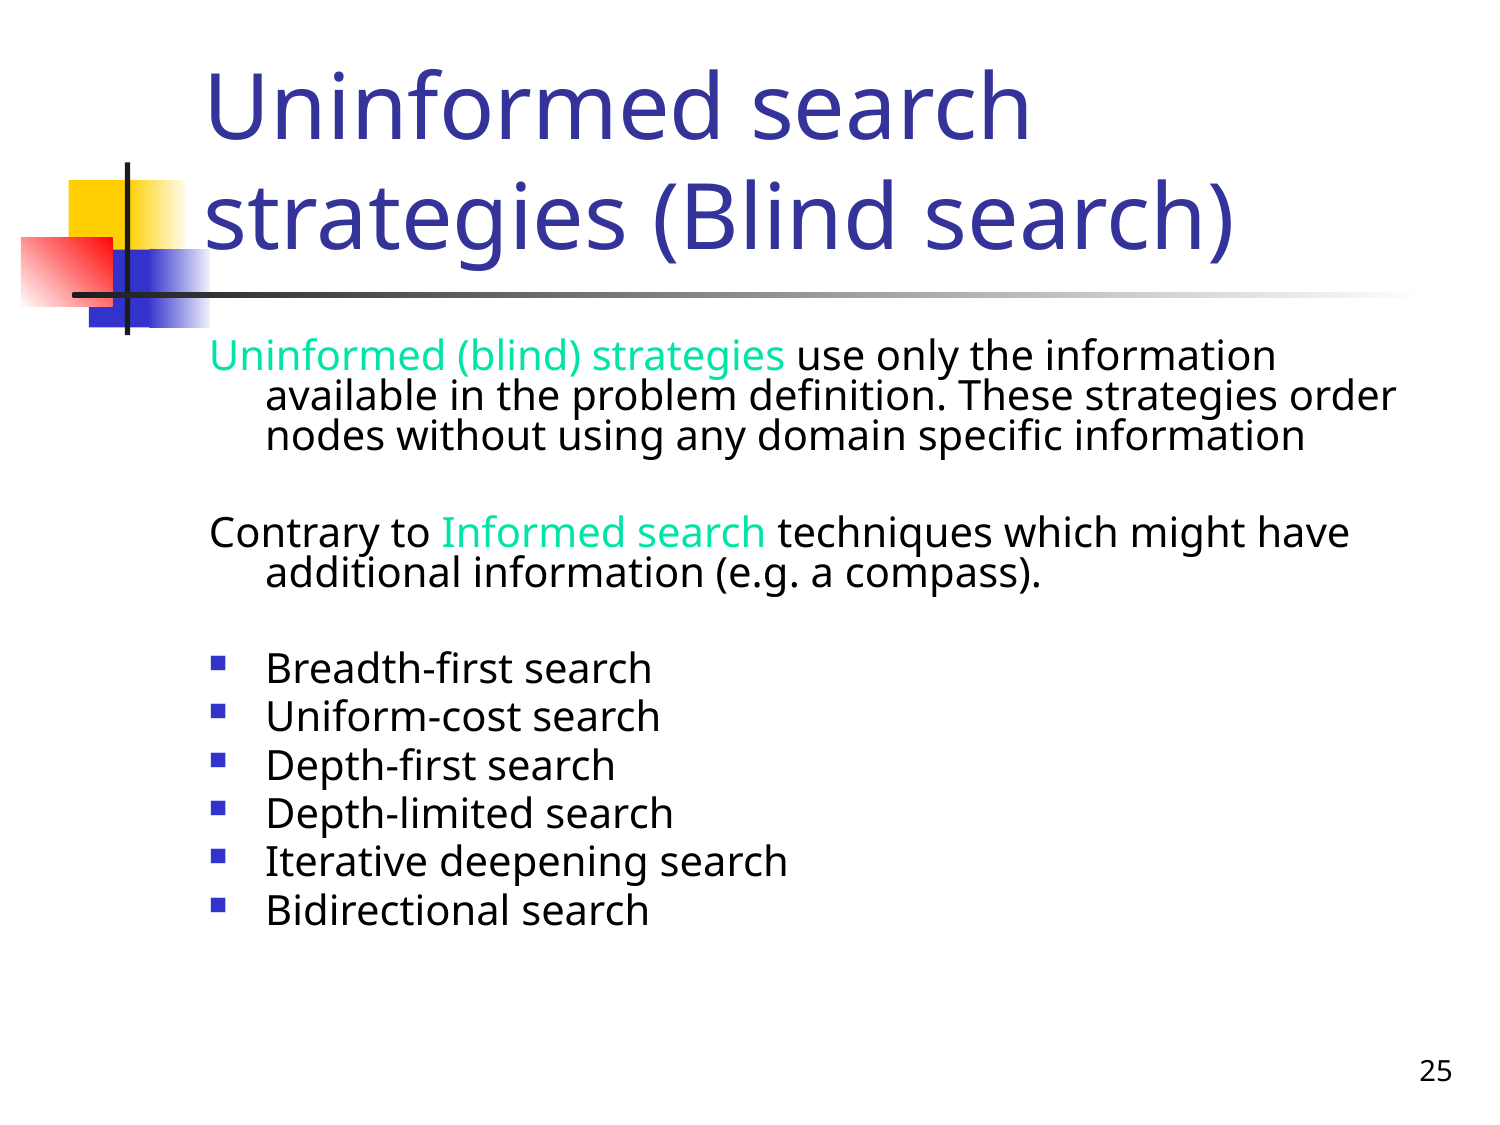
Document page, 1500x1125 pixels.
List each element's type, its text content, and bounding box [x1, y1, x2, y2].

title Uninformed search strategies (Blind search) [188, 34, 1468, 276]
slide_number 25 [1154, 1023, 1468, 1100]
list Uninformed (blind) strategies use only the information available in the problem definition. These strategies order nodes without using any domain specific information Contrary to Informed search techniques which might have additional information (e.g. a compass). Breadth-first search Uniform-cost search Depth-first search Depth-limited search Iterative deepening search Bidirectional search [193, 330, 1470, 1007]
